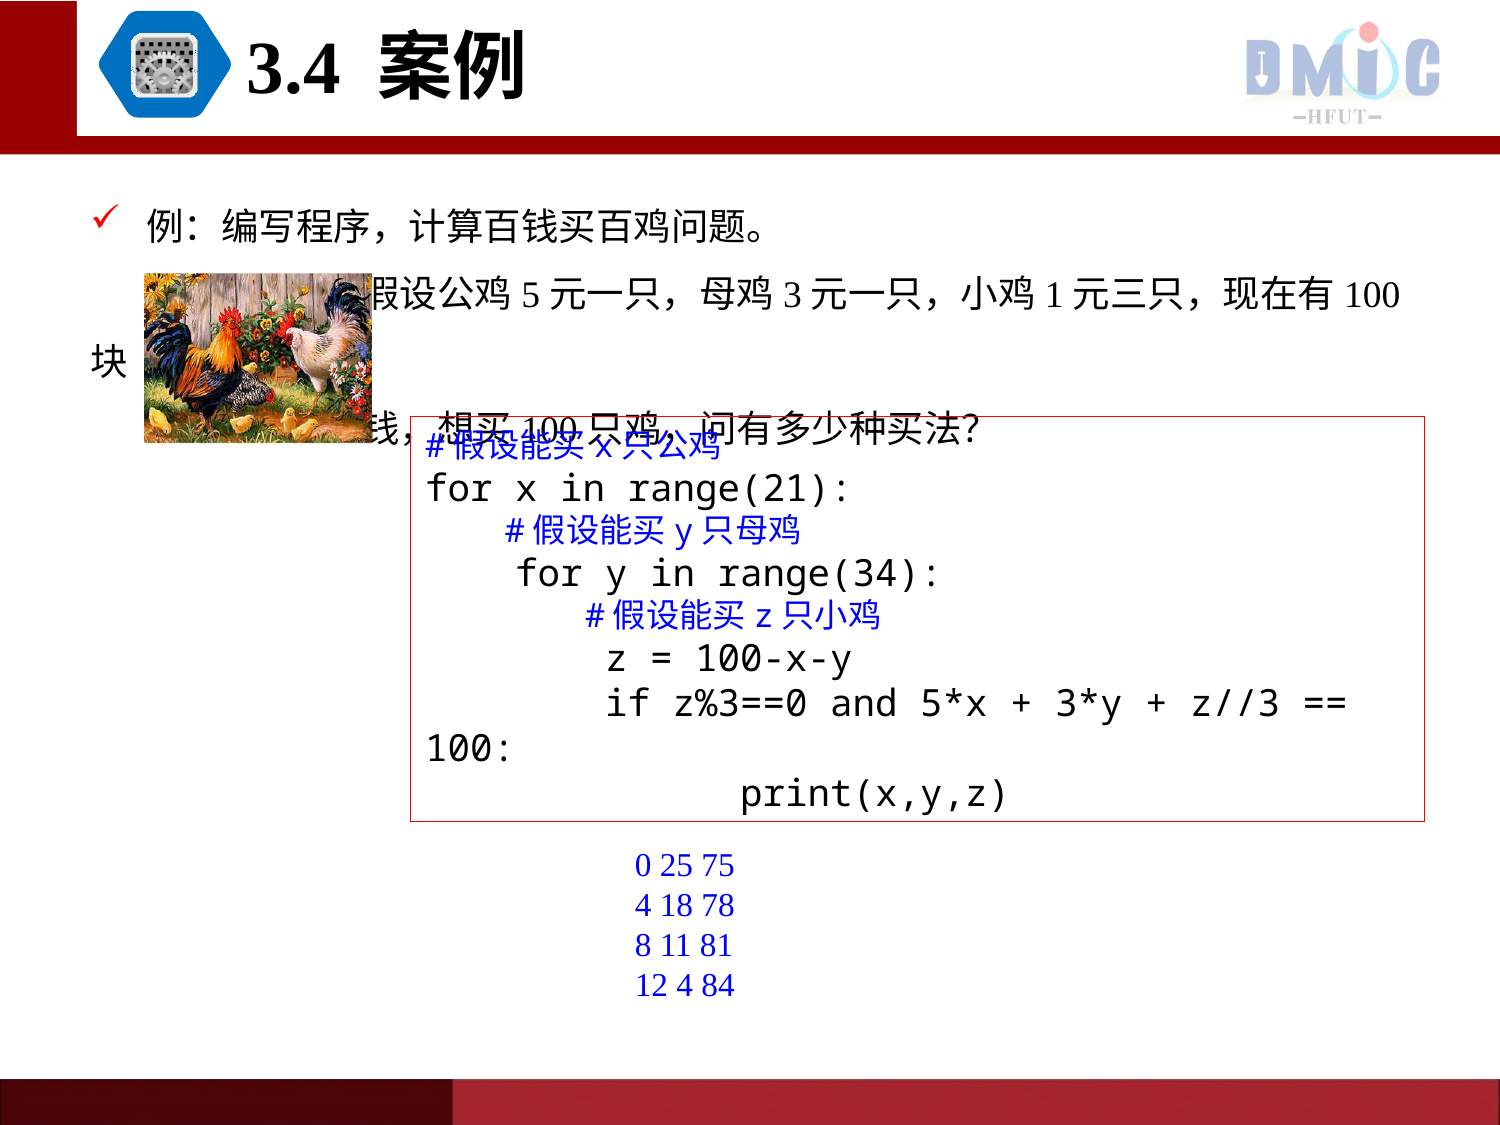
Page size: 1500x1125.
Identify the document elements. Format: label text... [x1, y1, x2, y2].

text_box #假设能买x只公鸡 for x in range(21): #假设能买y只母鸡 for y in range(34): #假设能买z只小鸡 z = 100-x-y if z%3==0 and 5*x + 3*y + z//3 == 100: print(x,y,z) [410, 416, 1425, 822]
picture [0, 1079, 1500, 1125]
picture [143, 243, 373, 472]
text_box 0 25 75 4 18 78 8 11 81 12 4 84 [620, 835, 1370, 1011]
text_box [40, 10, 751, 118]
list 例：编写程序，计算百钱买百鸡问题。 假设公鸡5元一只，母鸡3元一只，小鸡1元三只，现在有100块 钱，想买100只鸡，问有多少种买法？ [74, 172, 1426, 941]
